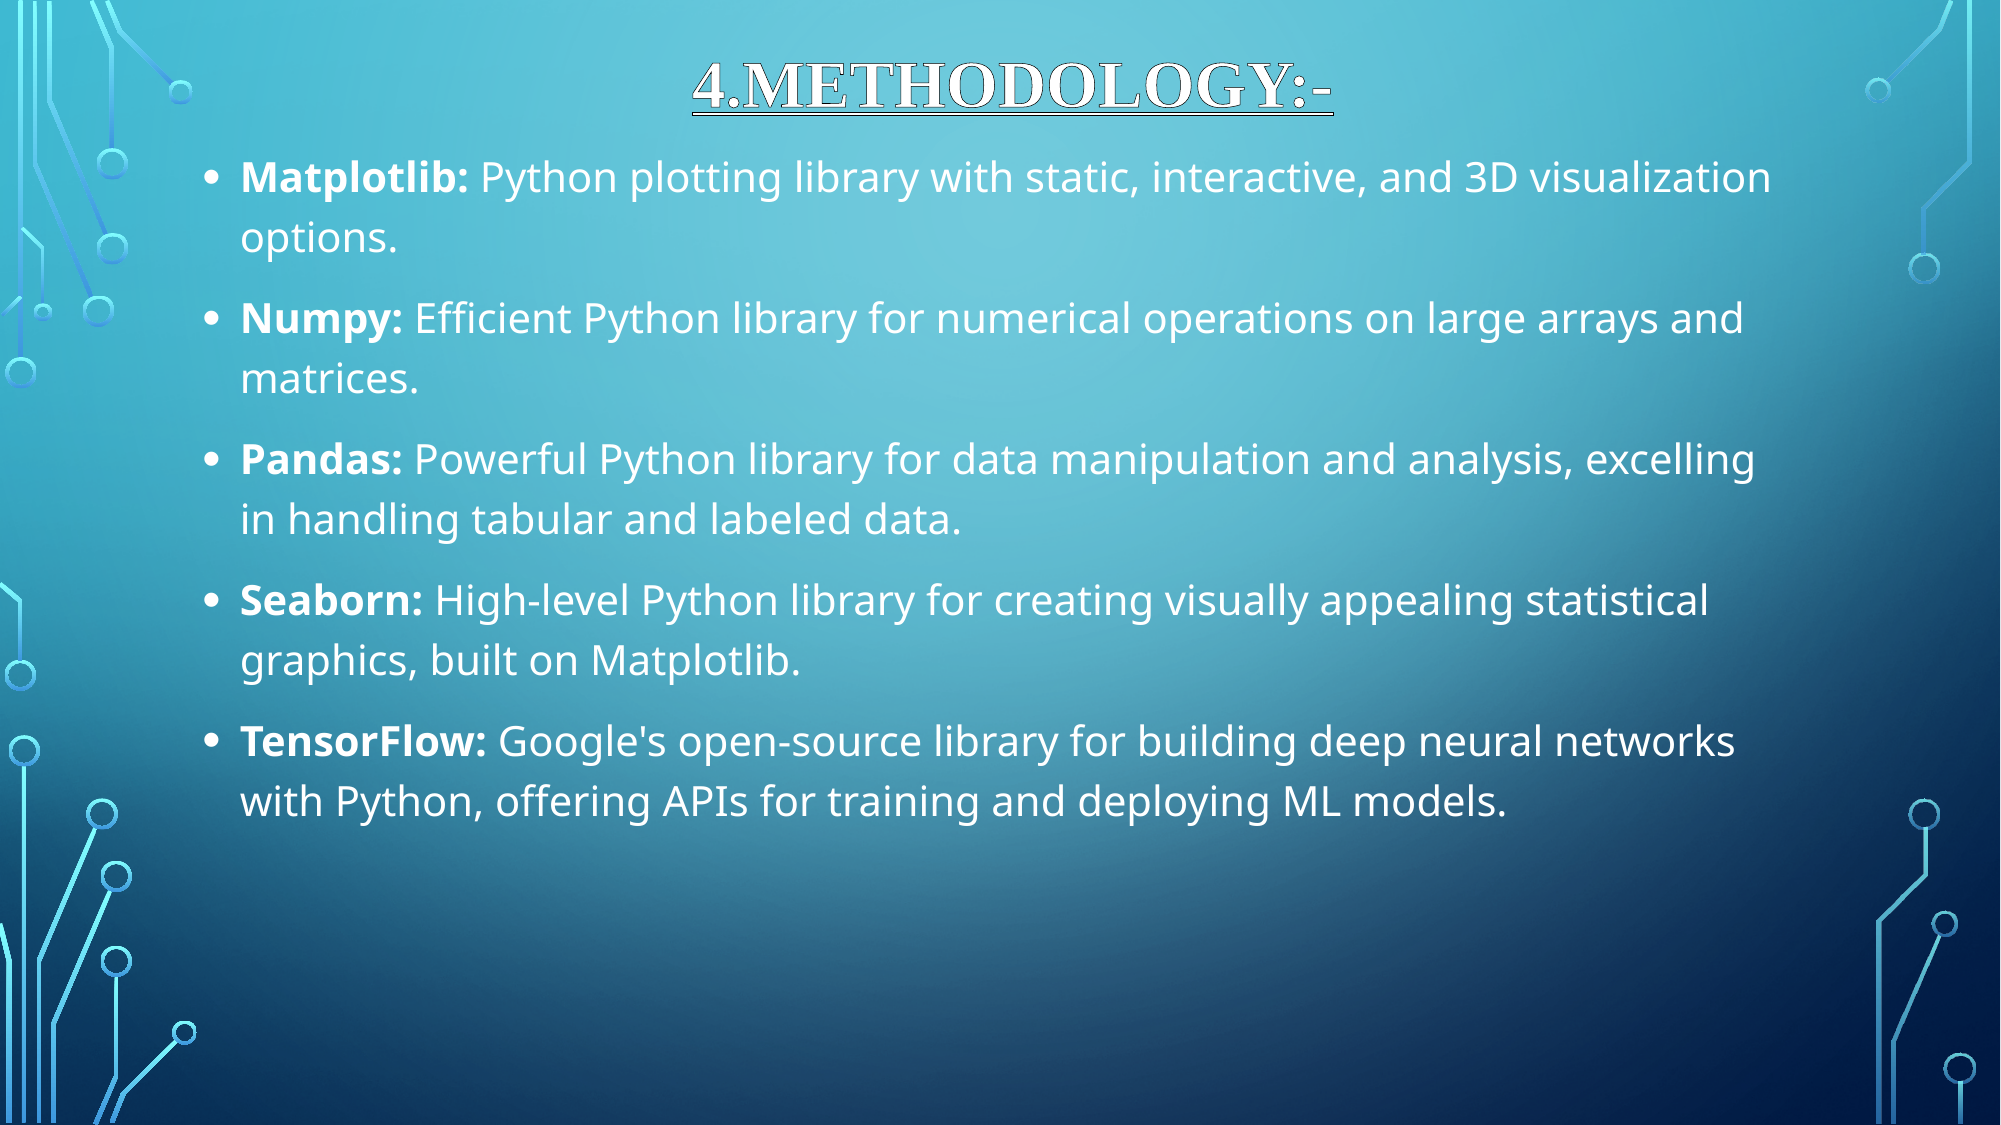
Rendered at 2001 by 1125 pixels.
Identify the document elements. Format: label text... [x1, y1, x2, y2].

list 4.METHODOLOGY:- Matplotlib: Python plotting library with static, interactive, and 3D visualization options. Numpy: Efficient Python library for numerical operations on large arrays and matrices. Pandas: Powerful Python library for data manipulation and analysis, excelling in handling tabular and labeled data. Seaborn: High-level Python library for creating visually appealing statistical graphics, built on Matplotlib. TensorFlow: Google's open-source library for building deep neural networks with Python, offering APIs for training and deploying ML models. [187, 16, 1813, 899]
